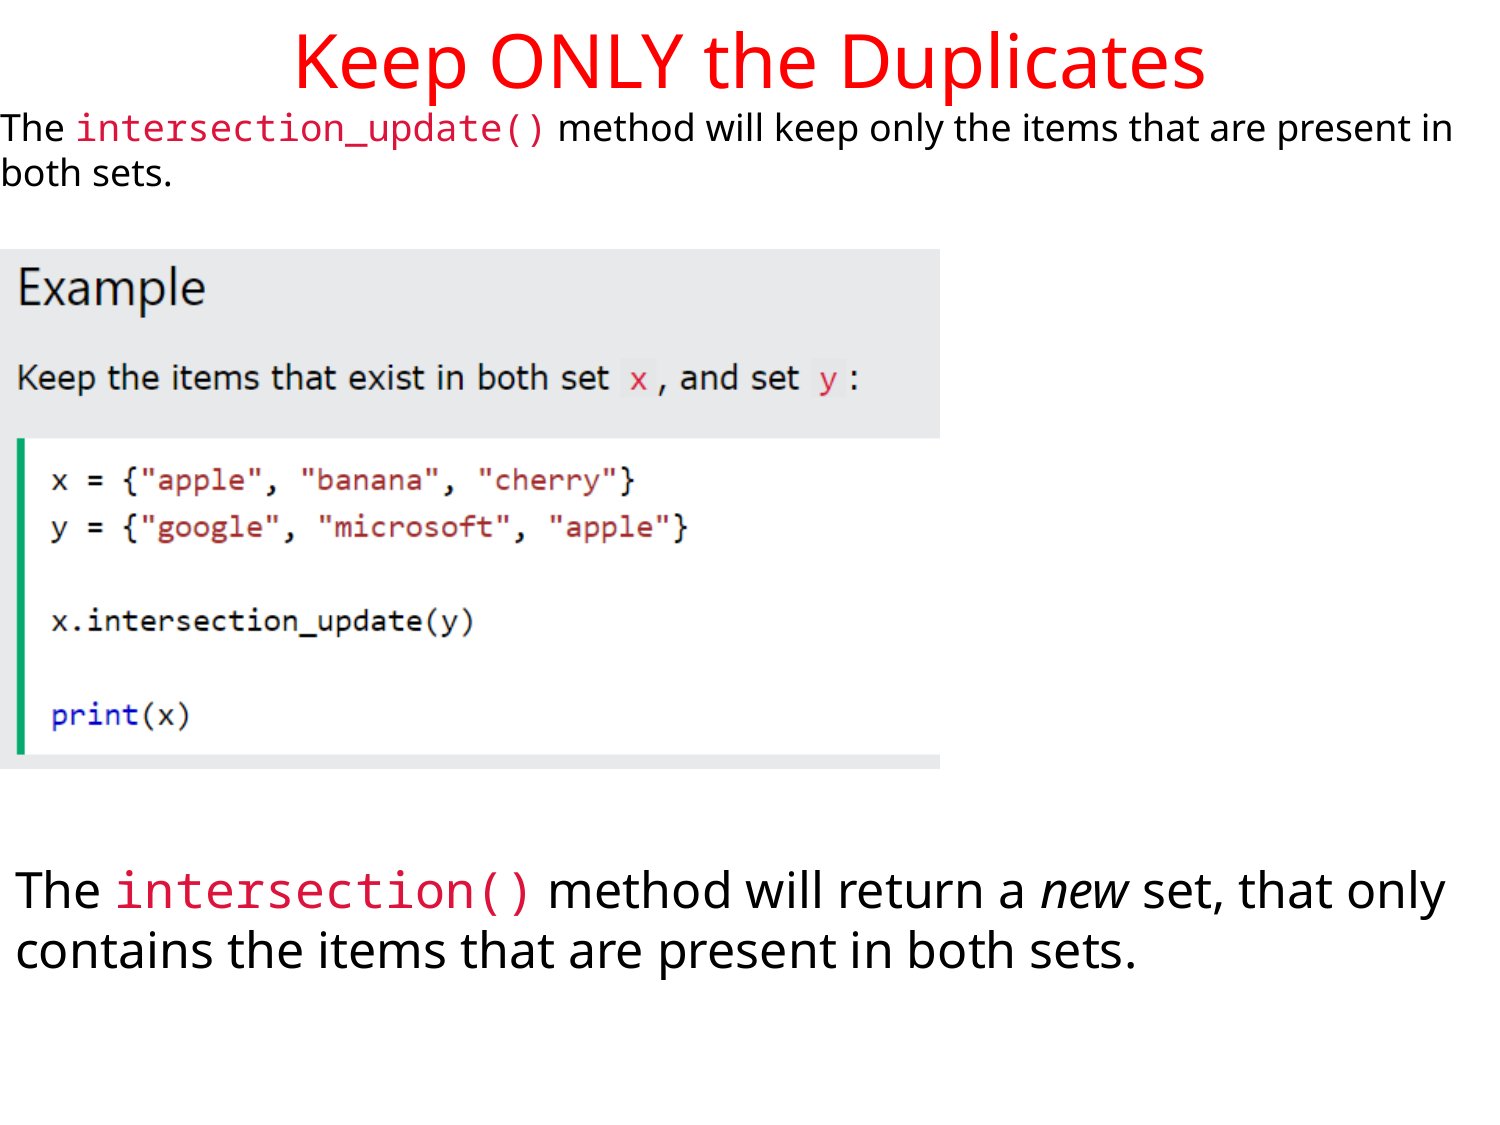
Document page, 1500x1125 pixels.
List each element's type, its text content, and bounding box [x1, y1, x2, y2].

picture [0, 249, 940, 769]
text_box The intersection() method will return a new set, that only contains the items that are present in both sets. [0, 850, 1500, 986]
text_box Keep ONLY the Duplicates The intersection_update() method will keep only the items that are present in both sets. [0, 1, 1500, 206]
